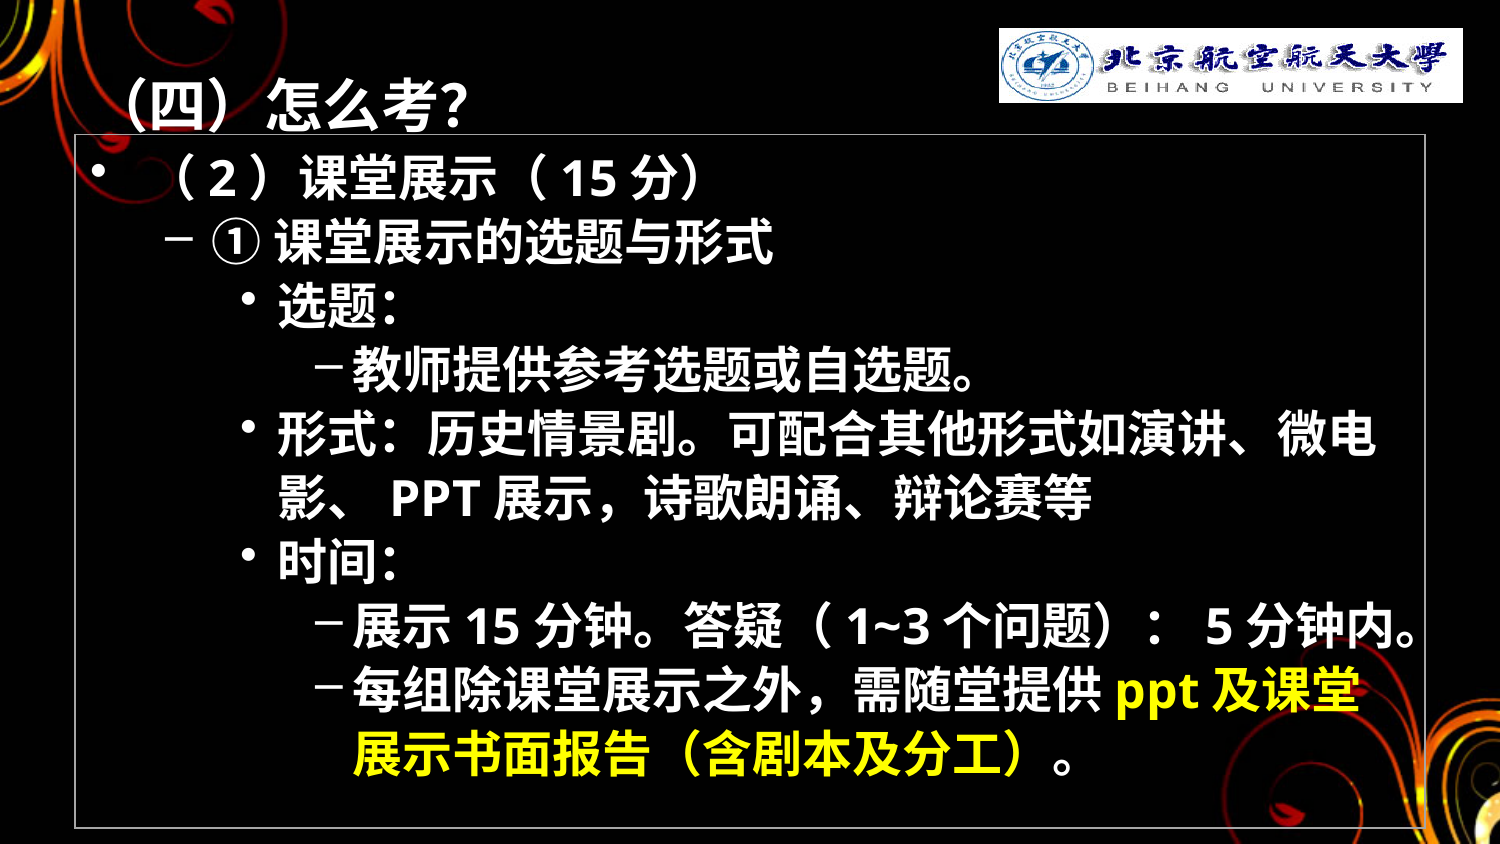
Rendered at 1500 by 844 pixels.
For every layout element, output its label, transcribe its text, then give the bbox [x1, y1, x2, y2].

title （四）怎么考？ [74, 33, 1426, 134]
picture [0, 0, 1500, 844]
list （2）课堂展示（15分） ①课堂展示的选题与形式 选题： 教师提供参考选题或自选题。 形式：历史情景剧。可配合其他形式如演讲、微电影、PPT展示，诗歌朗诵、辩论赛等 时间： 展示15分钟。答疑（1~3个问题）：5分钟内。 每组除课堂展示之外，需随堂提供ppt及课堂展示书面报告（含剧本及分工）。 [74, 134, 1426, 829]
